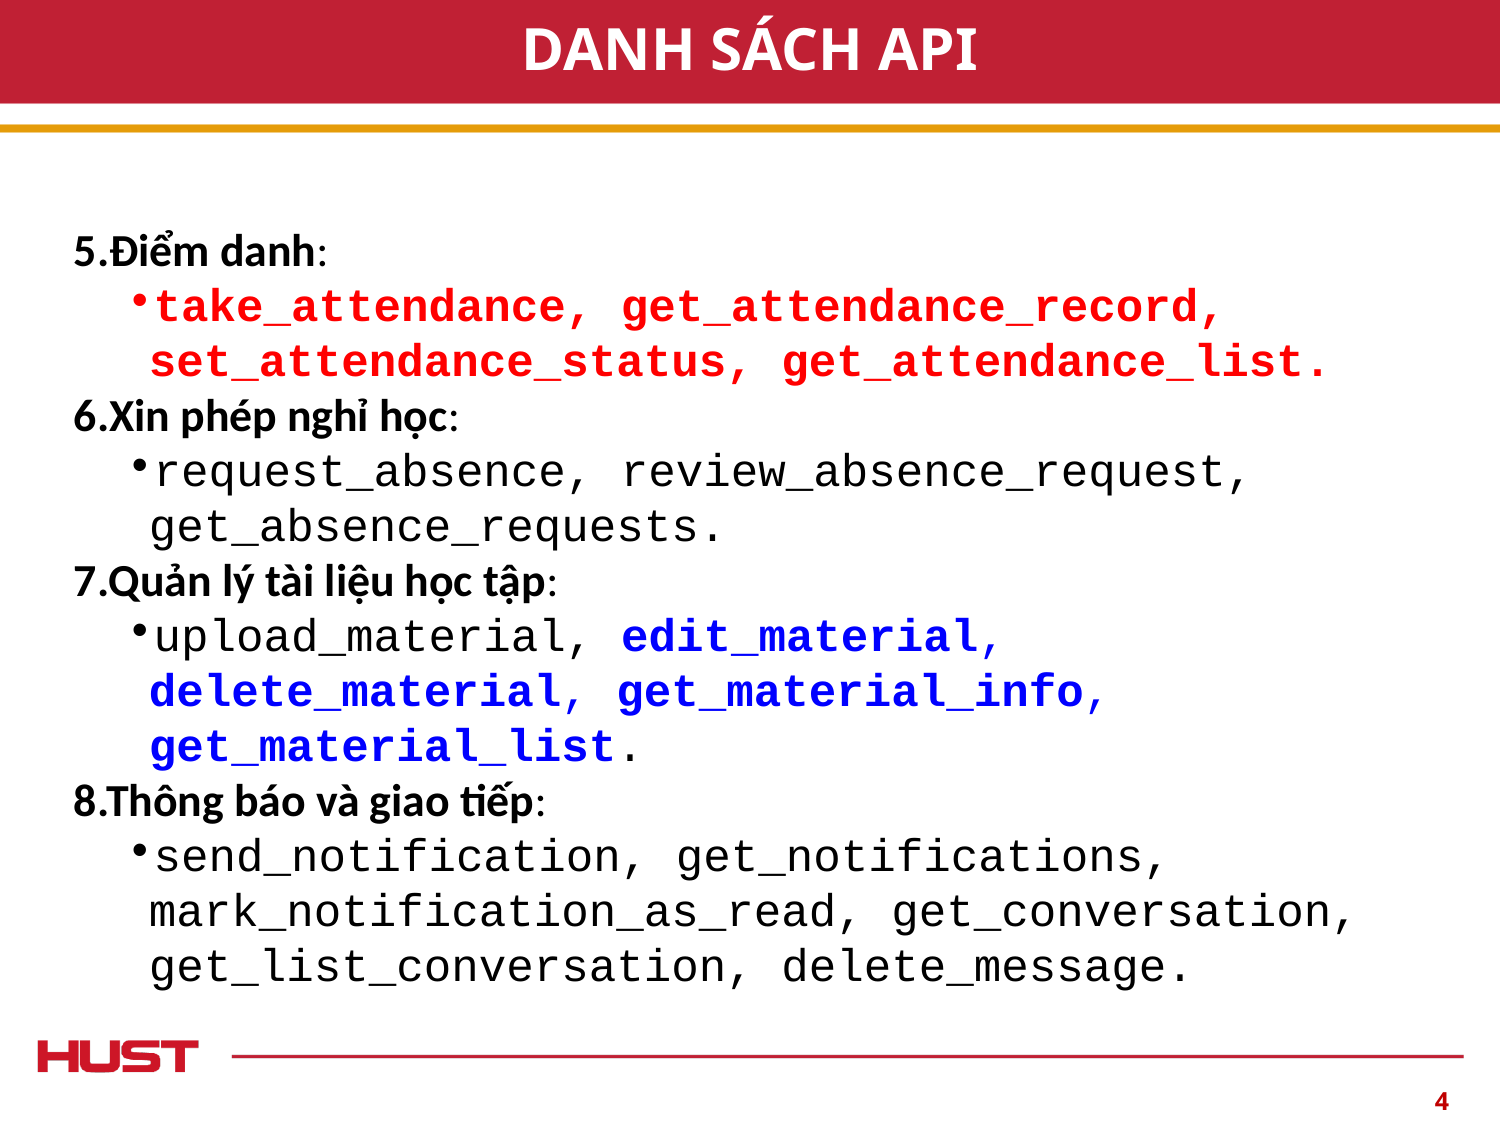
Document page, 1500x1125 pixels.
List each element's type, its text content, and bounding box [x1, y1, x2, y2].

picture [0, 0, 1500, 1125]
text_box 5.Điểm danh: take_attendance, get_attendance_record, set_attendance_status, get_attendance_list. 6.Xin phép nghỉ học: request_absence, review_absence_request, get_absence_requests. 7.Quản lý tài liệu học tập: upload_material, edit_material, delete_material, get_material_info, get_material_list. 8.Thông báo và giao tiếp: send_notification, get_notifications, mark_notification_as_read, get_conversation, get_list_conversation, delete_message. [58, 154, 1469, 1058]
title DANH SÁCH API [38, 12, 1462, 87]
slide_number ‹#› [1126, 1078, 1464, 1125]
